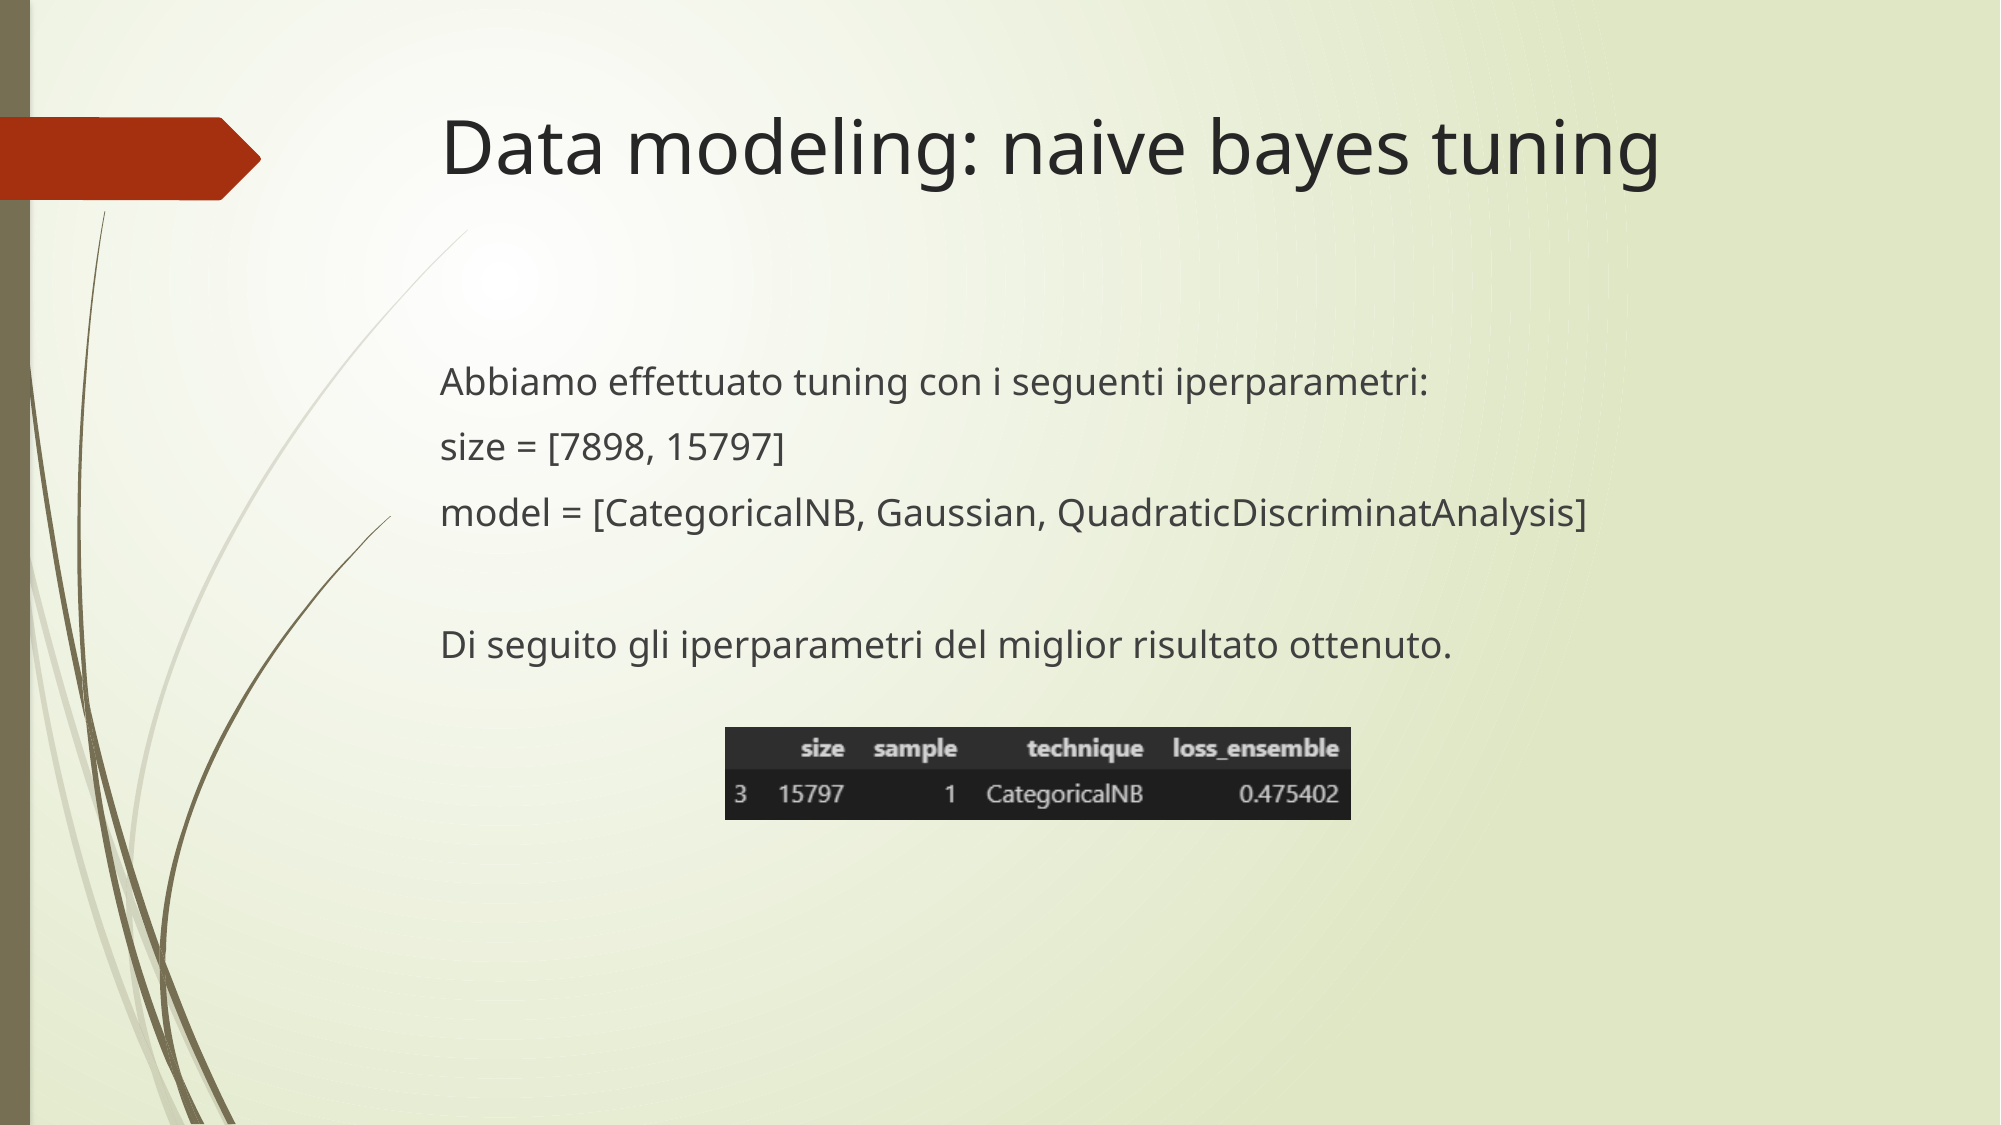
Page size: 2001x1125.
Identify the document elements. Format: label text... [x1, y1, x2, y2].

list Abbiamo effettuato tuning con i seguenti iperparametri: size = [7898, 15797] model = [CategoricalNB, Gaussian, QuadraticDiscriminatAnalysis] Di seguito gli iperparametri del miglior risultato ottenuto. [424, 350, 1888, 970]
picture [725, 727, 1351, 821]
title Data modeling: naive bayes tuning [425, 102, 1888, 313]
